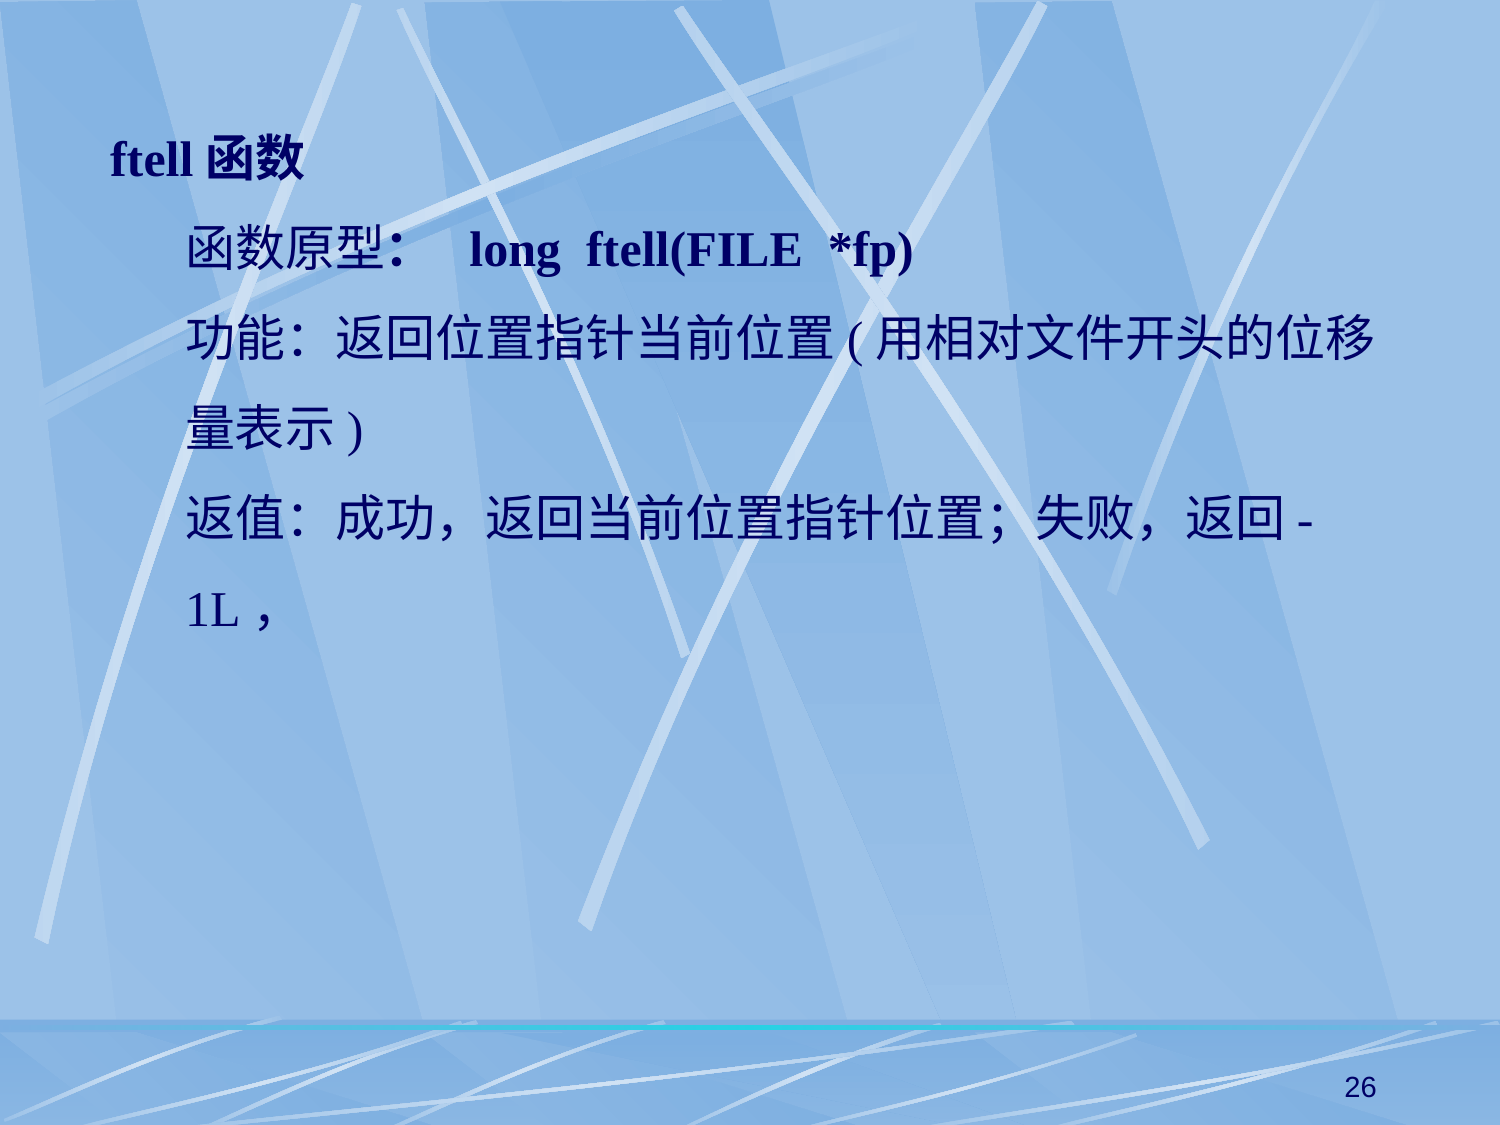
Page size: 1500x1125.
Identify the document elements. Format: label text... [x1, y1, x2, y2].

text_box ftell函数 函数原型： long ftell(FILE *fp) 功能：返回位置指针当前位置(用相对文件开头的位移量表示) 返值：成功，返回当前位置指针位置；失败，返回-1L， [20, 89, 1434, 490]
slide_number 26 [1079, 1035, 1392, 1111]
